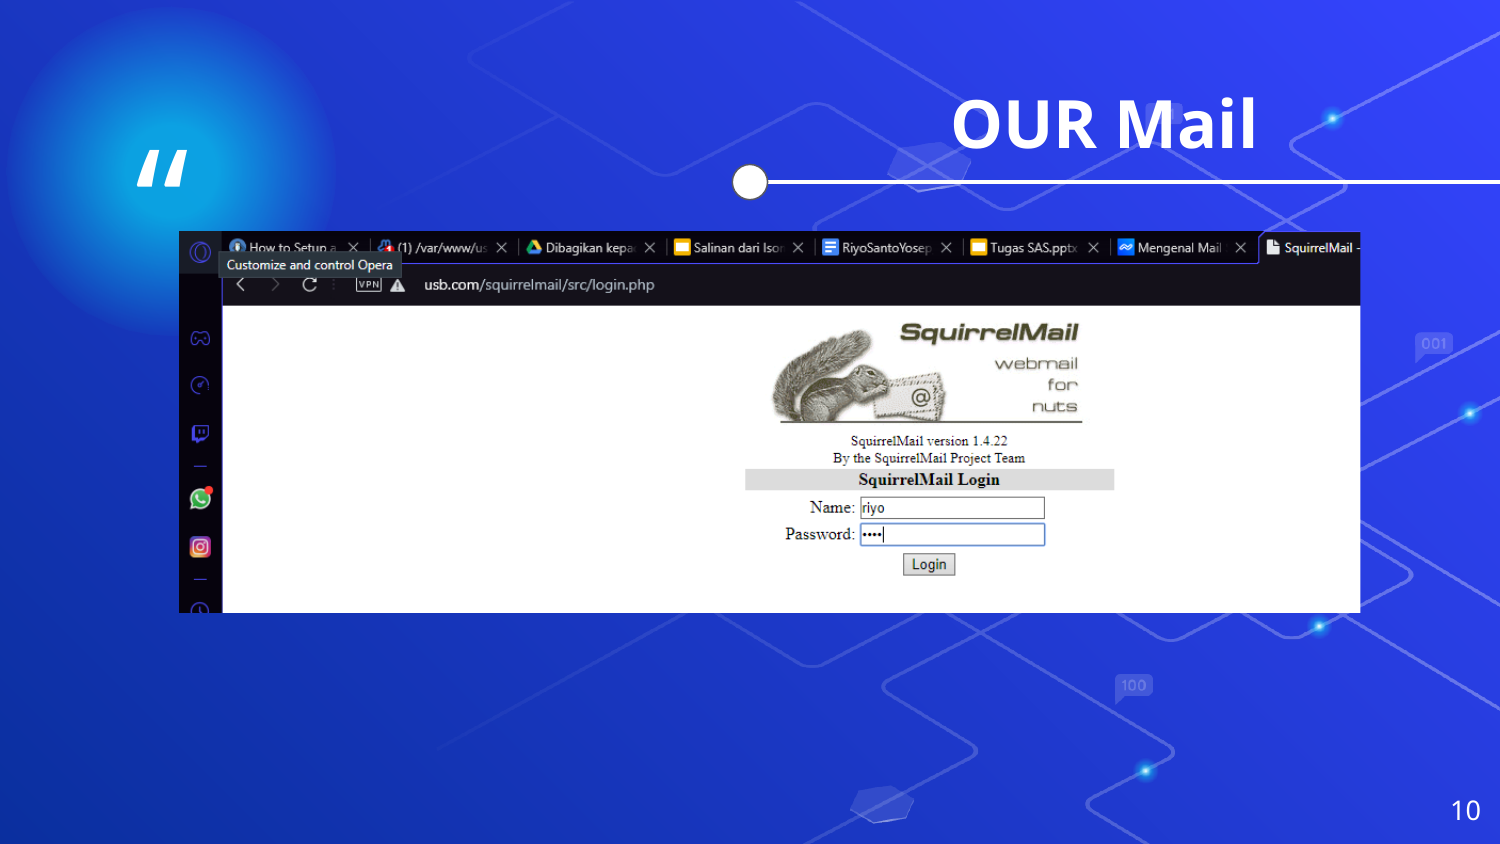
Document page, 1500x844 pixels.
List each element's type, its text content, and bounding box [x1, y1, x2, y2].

text_box [732, 164, 768, 200]
title OUR Mail [949, 22, 1399, 162]
slide_number ‹#› [1391, 779, 1482, 844]
picture [0, 0, 1500, 844]
